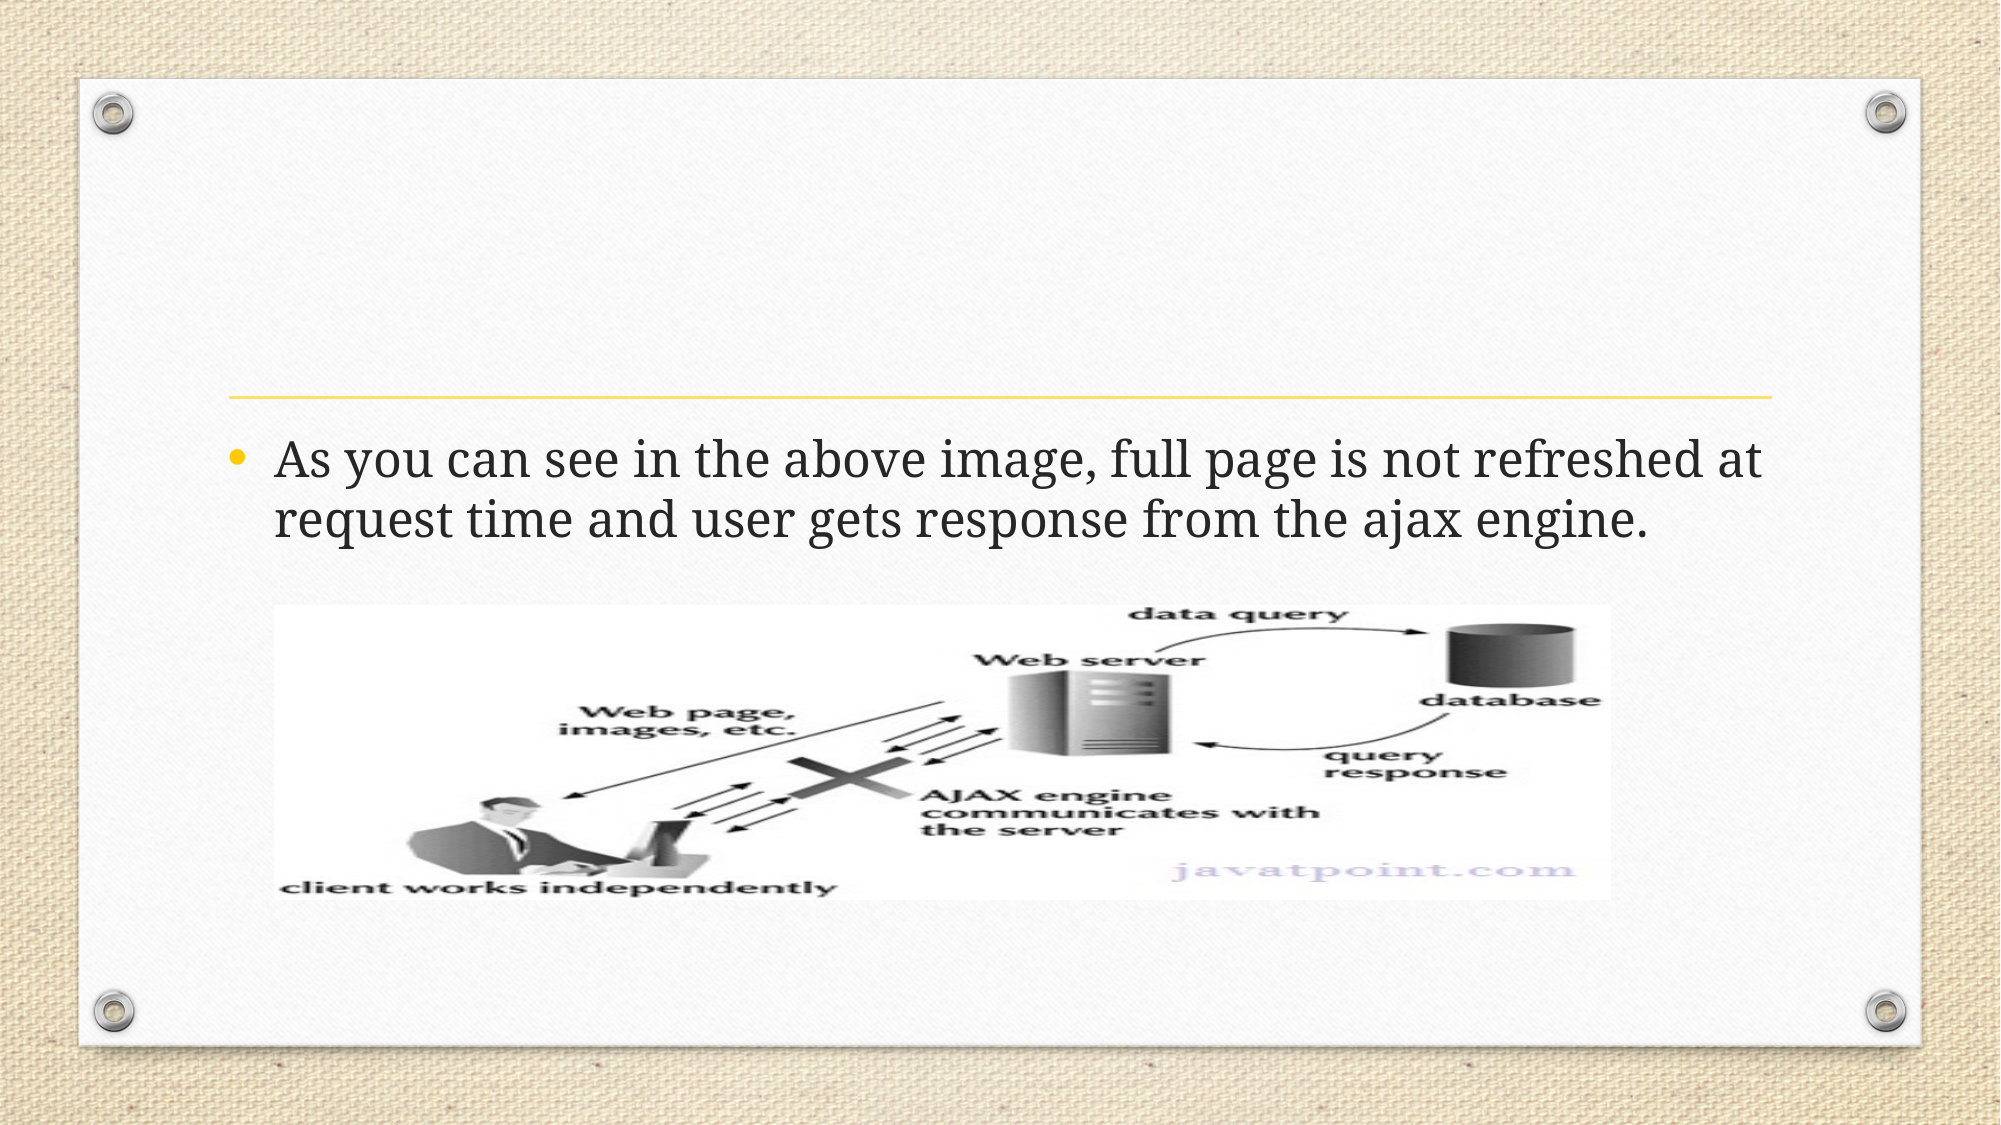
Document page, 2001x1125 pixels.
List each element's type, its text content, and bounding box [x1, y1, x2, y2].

list As you can see in the above image, full page is not refreshed at request time and user gets response from the ajax engine. [212, 419, 1788, 964]
picture [0, 0, 2001, 1125]
